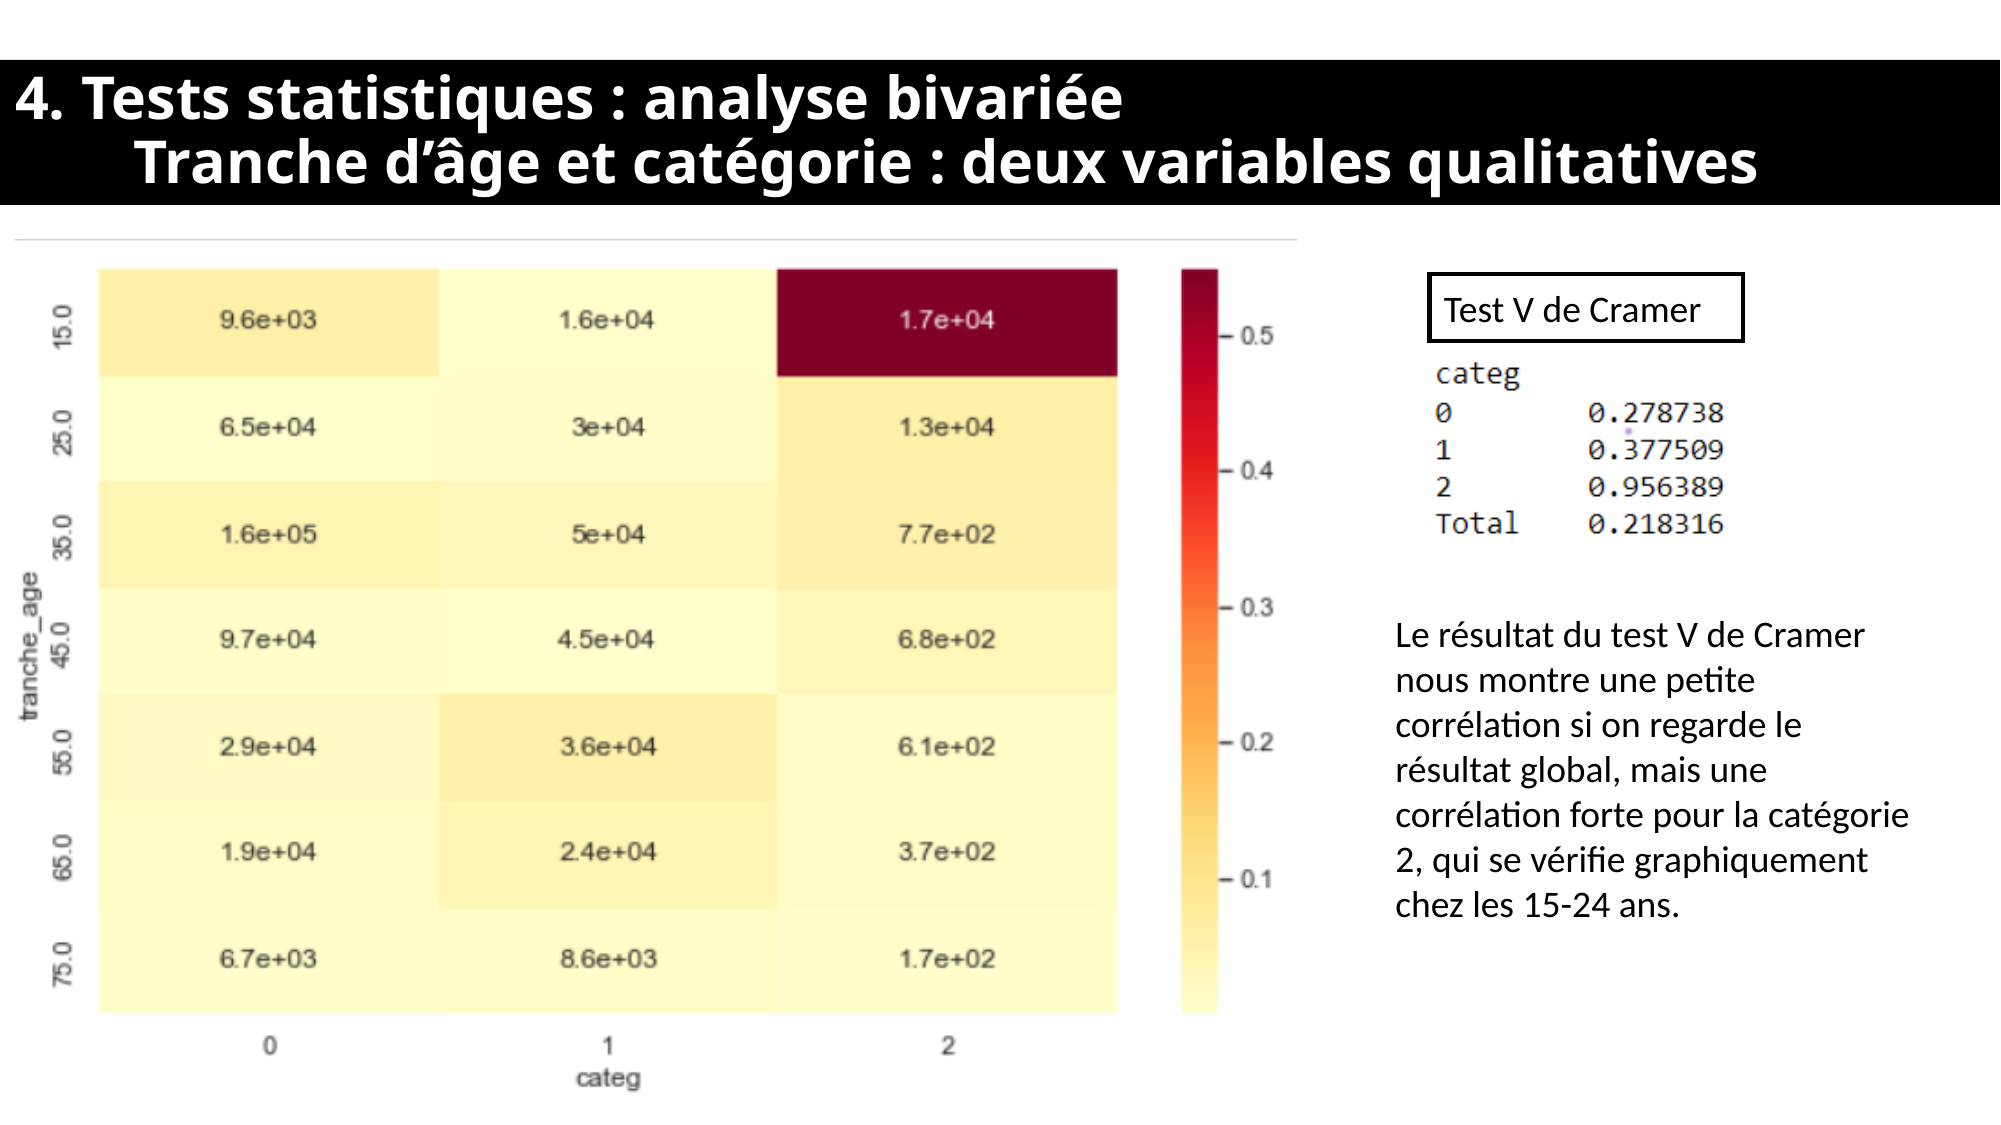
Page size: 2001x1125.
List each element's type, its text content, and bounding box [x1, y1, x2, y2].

text_box Test V de Cramer [1428, 273, 1744, 342]
text_box Le résultat du test V de Cramer nous montre une petite corrélation si on regarde le résultat global, mais une corrélation forte pour la catégorie 2, qui se vérifie graphiquement chez les 15-24 ans. [1380, 602, 1939, 933]
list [0, 239, 1297, 1100]
picture [1429, 345, 1744, 548]
title 4. Tests statistiques : analyse bivariée Tranche d’âge et catégorie : deux variables qualitatives [0, 59, 2000, 205]
